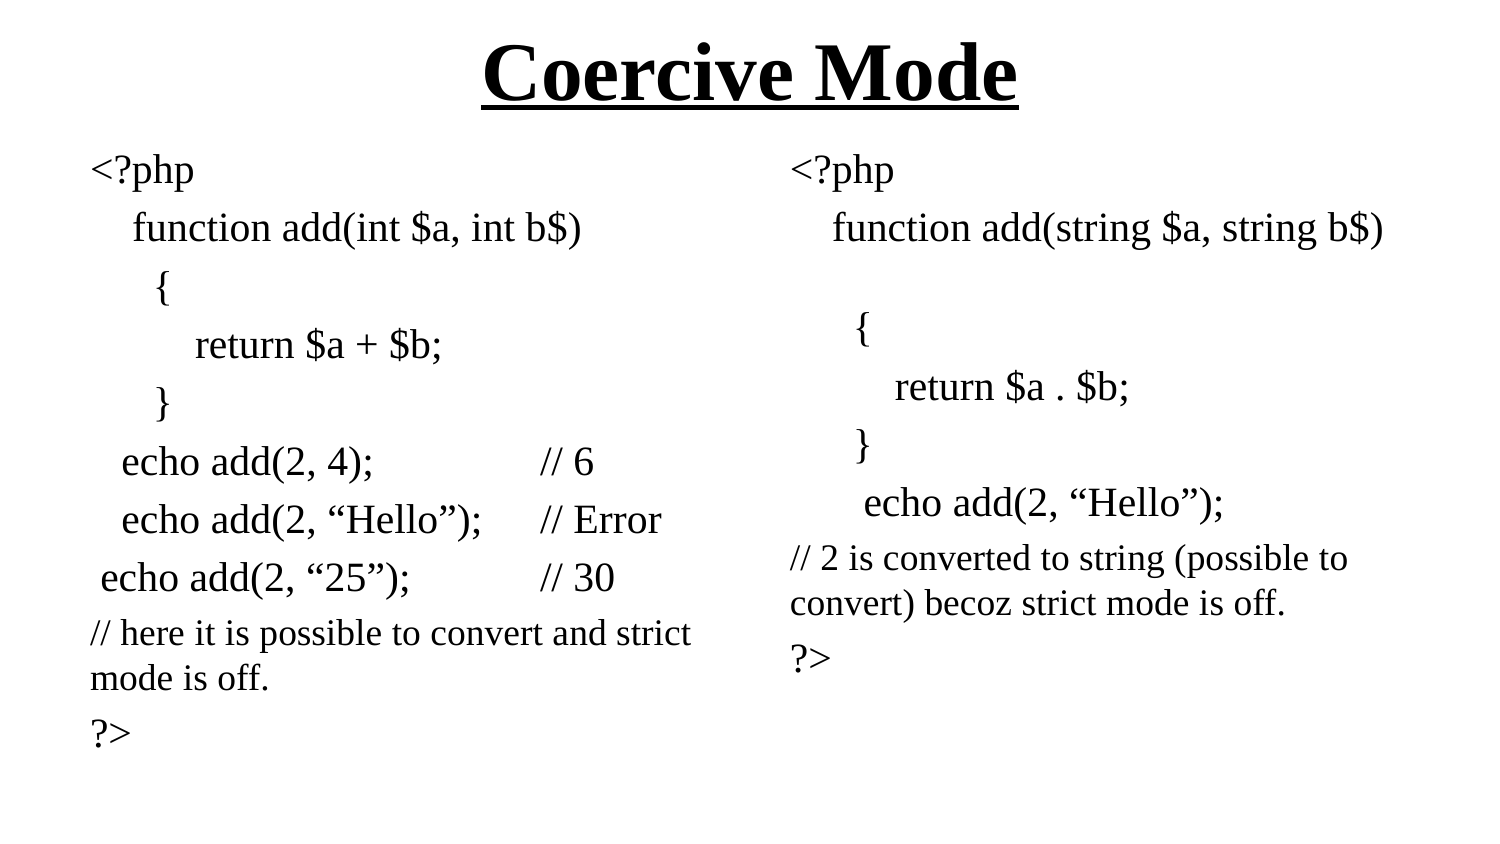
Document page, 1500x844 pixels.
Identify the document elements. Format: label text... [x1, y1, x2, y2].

title Coercive Mode [75, 0, 1425, 138]
list <?php function add(int $a, int b$) { return $a + $b; } echo add(2, 4); // 6 echo add(2, “Hello”); // Error echo add(2, “25”); // 30 // here it is possible to convert and strict mode is off. ?> [75, 134, 725, 797]
text_box <?php function add(string $a, string b$) { return $a . $b; } echo add(2, “Hello”); // 2 is converted to string (possible to convert) becoz strict mode is off. ?> [774, 134, 1425, 747]
